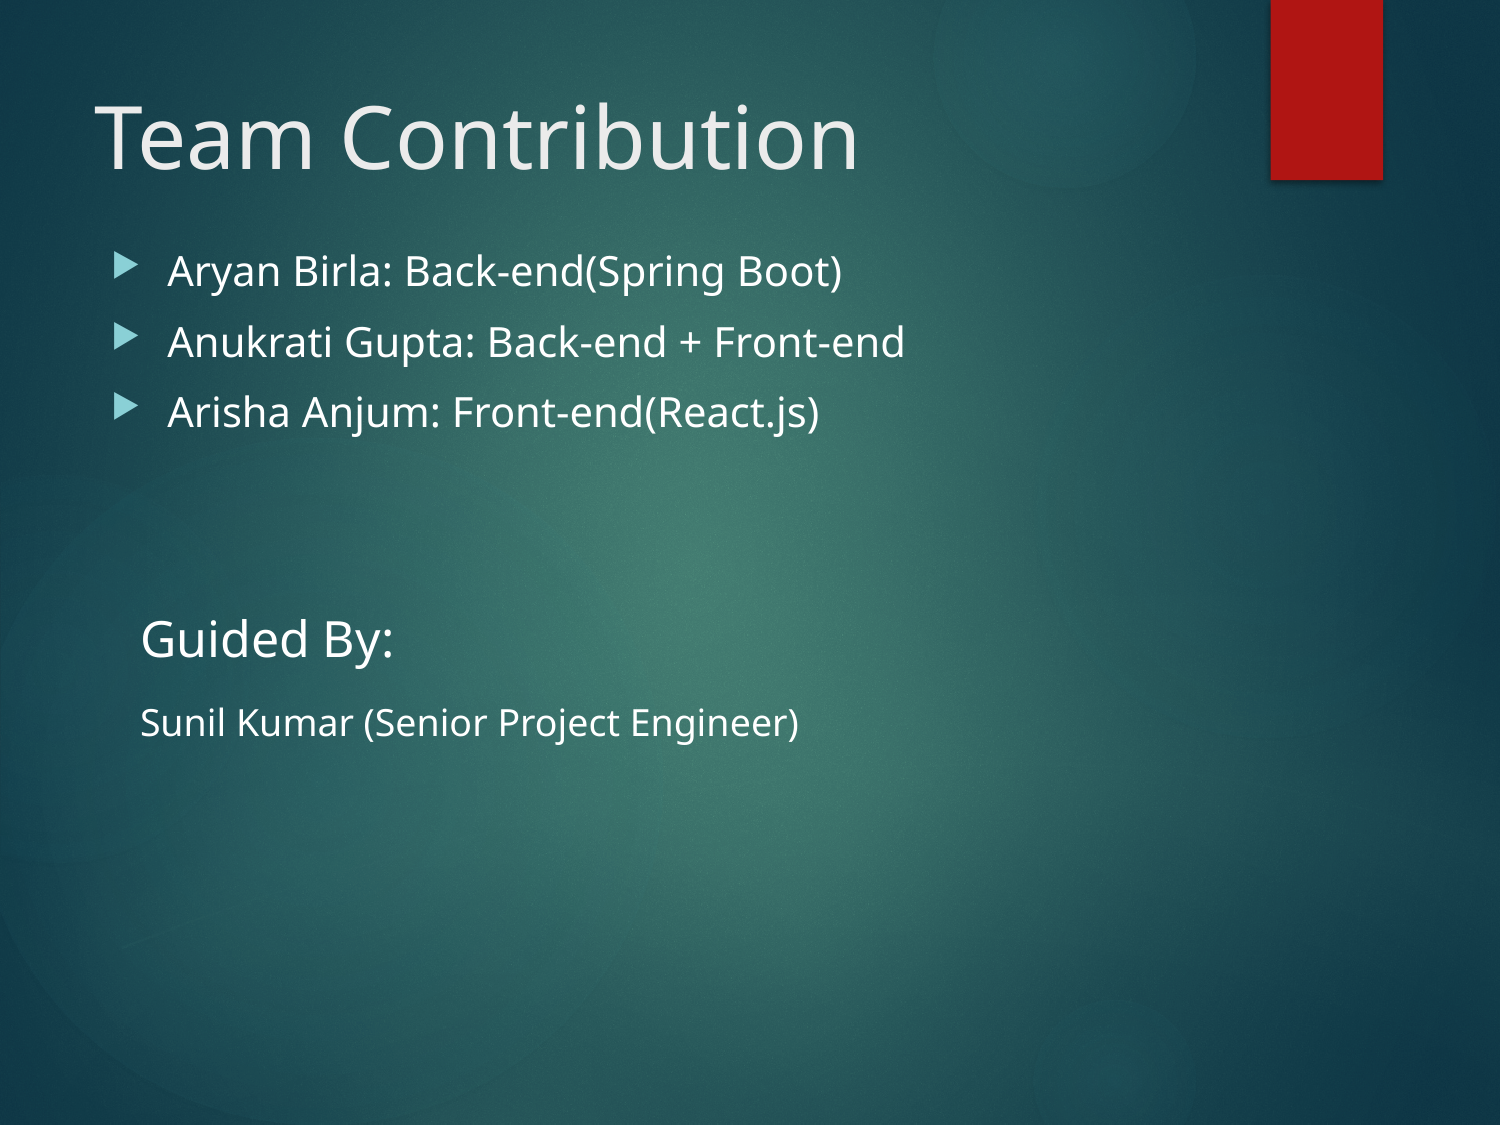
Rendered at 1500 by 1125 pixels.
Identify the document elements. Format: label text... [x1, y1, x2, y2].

title Team Contribution [79, 74, 990, 203]
text_box Guided By: [125, 599, 1103, 675]
list Aryan Birla: Back-end(Spring Boot) Anukrati Gupta: Back-end + Front-end Arisha Anjum: Front-end(React.js) [96, 236, 1176, 518]
text_box Sunil Kumar (Senior Project Engineer) [125, 691, 945, 751]
